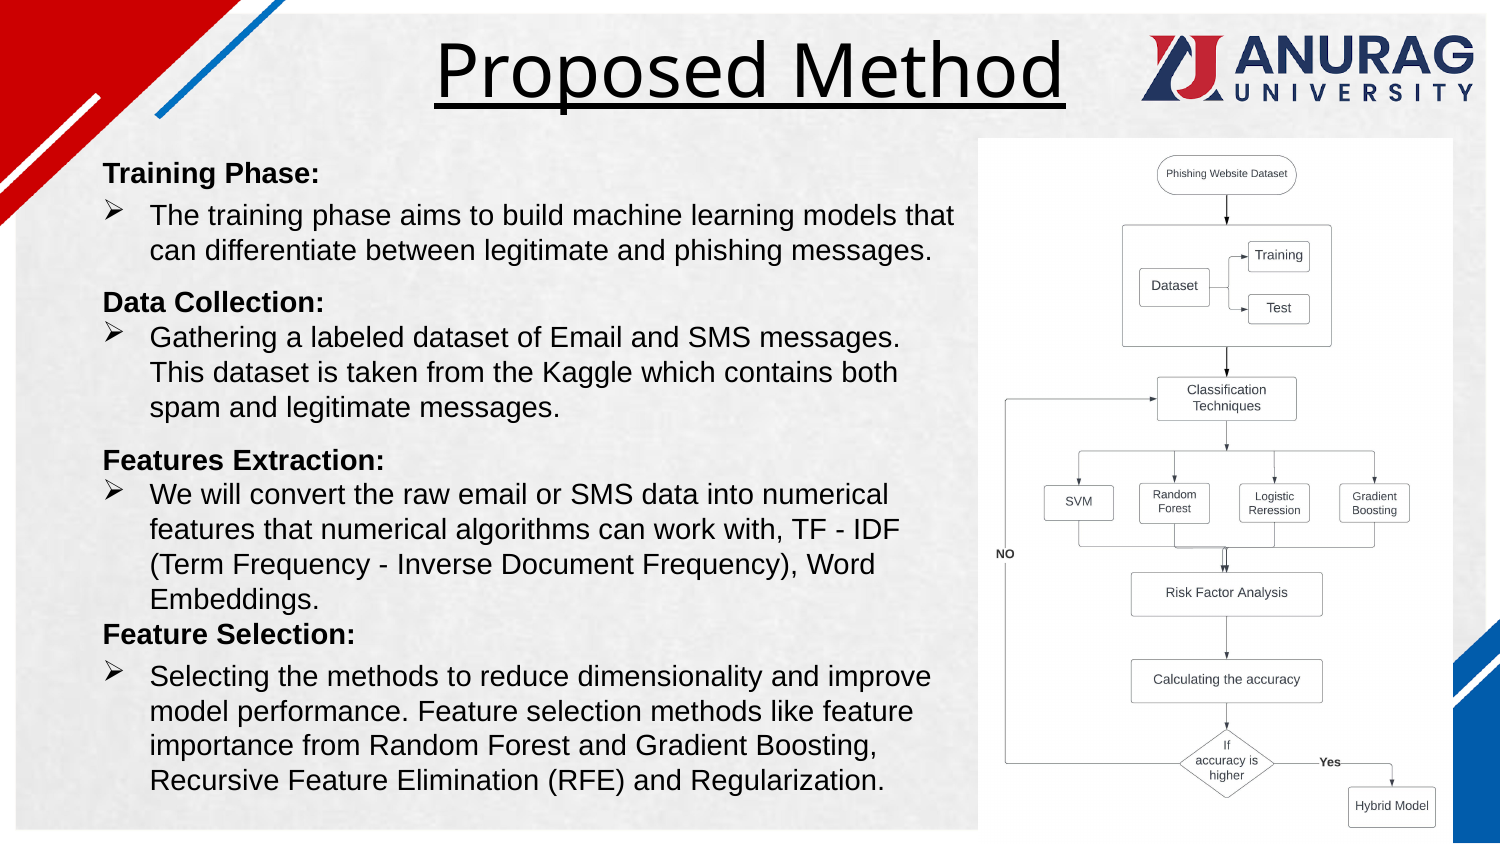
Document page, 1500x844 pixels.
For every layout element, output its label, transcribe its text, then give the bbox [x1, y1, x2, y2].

picture [0, 0, 1500, 844]
text_box Training Phase: The training phase aims to build machine learning models that can differentiate between legitimate and phishing messages. Data Collection: Gathering a labeled dataset of Email and SMS messages. This dataset is taken from the Kaggle which contains both spam and legitimate messages. Features Extraction: We will convert the raw email or SMS data into numerical features that numerical algorithms can work with, TF - IDF (Term Frequency - Inverse Document Frequency), Word Embeddings. Feature Selection: Selecting the methods to reduce dimensionality and improve model performance. Feature selection methods like feature importance from Random Forest and Gradient Boosting, Recursive Feature Elimination (RFE) and Regularization. [87, 147, 972, 804]
title Proposed Method [248, 16, 1252, 120]
